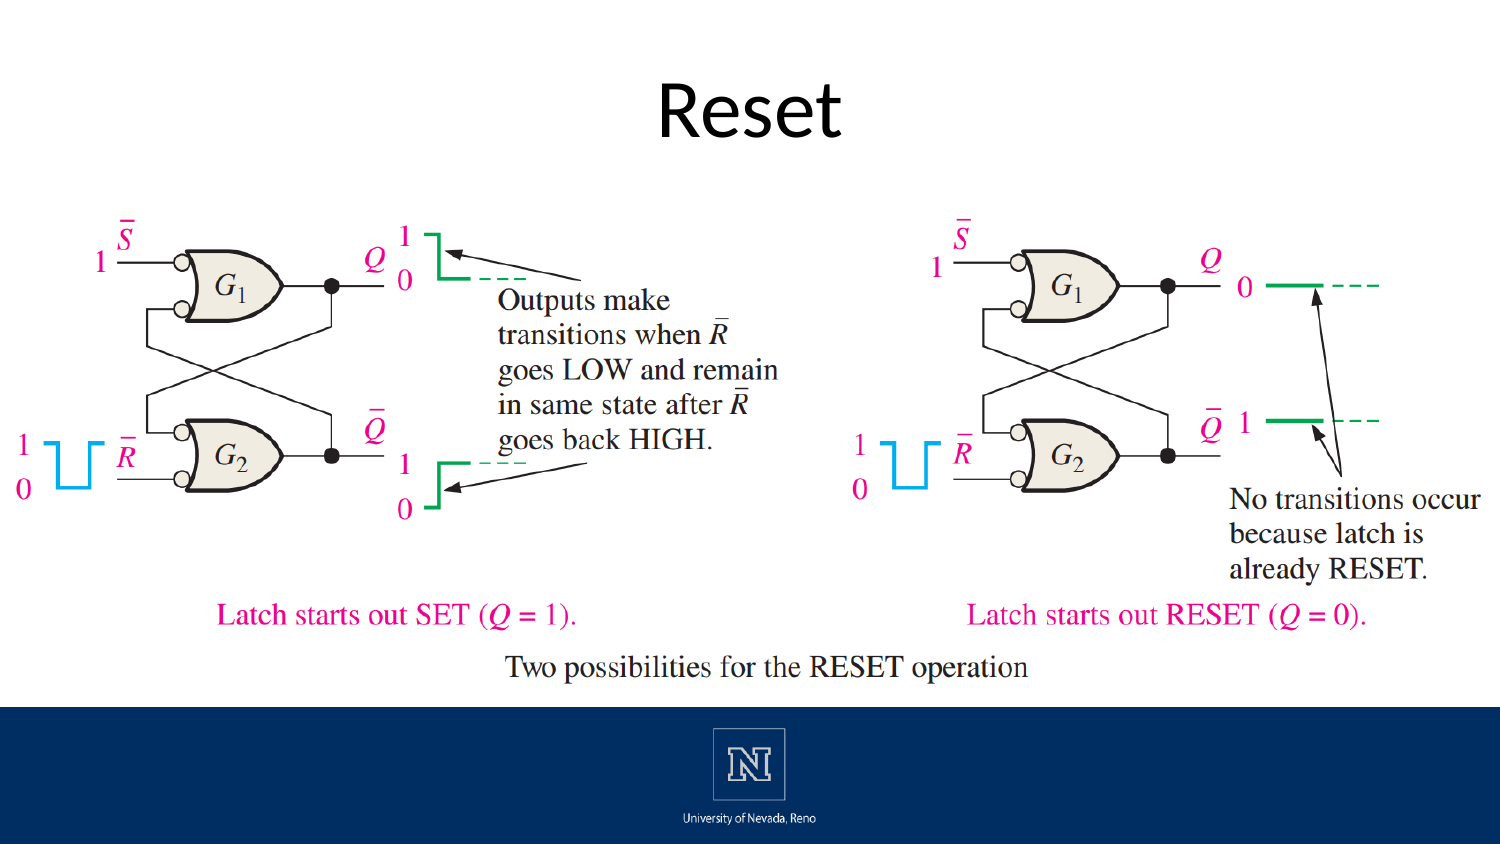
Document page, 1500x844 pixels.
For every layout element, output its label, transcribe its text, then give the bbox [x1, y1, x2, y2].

title Reset [75, 33, 1425, 175]
picture [0, 196, 1500, 702]
picture [0, 707, 1500, 844]
